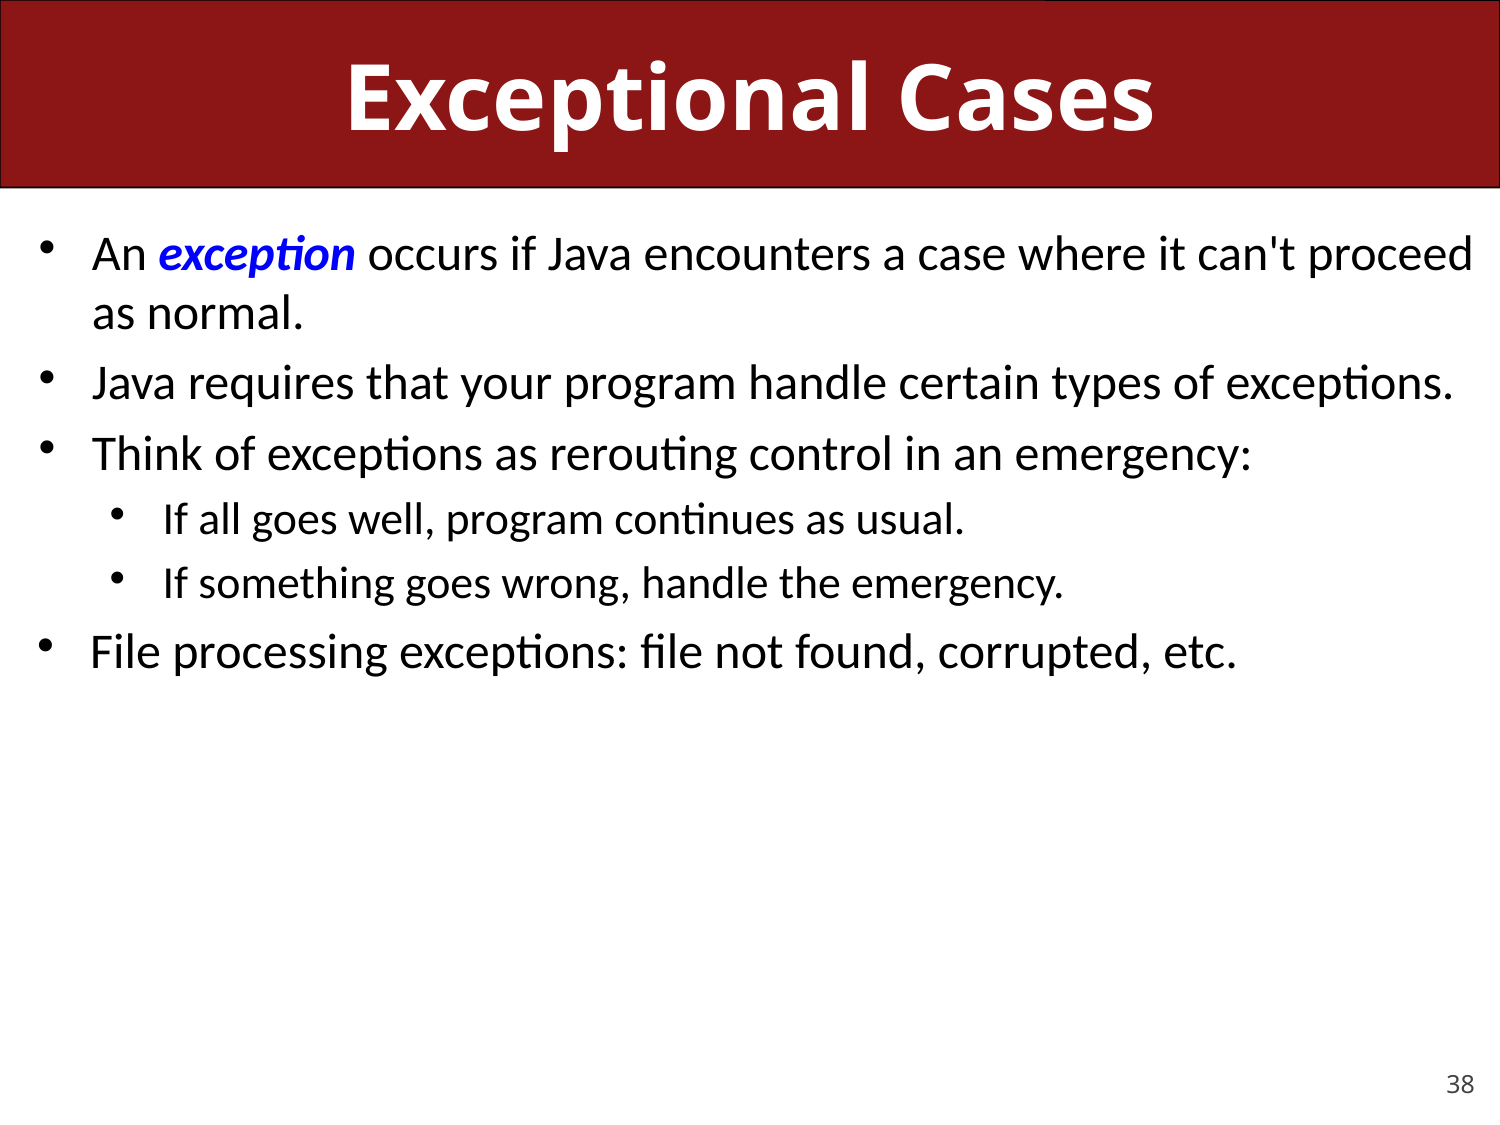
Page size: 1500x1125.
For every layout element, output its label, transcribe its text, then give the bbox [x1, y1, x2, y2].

title Exceptional Cases [75, 0, 1425, 188]
text_box An exception occurs if Java encounters a case where it can't proceed as normal. Java requires that your program handle certain types of exceptions. Think of exceptions as rerouting control in an emergency: If all goes well, program continues as usual. If something goes wrong, handle the emergency. File processing exceptions: file not found, corrupted, etc. [5, 212, 1494, 1113]
